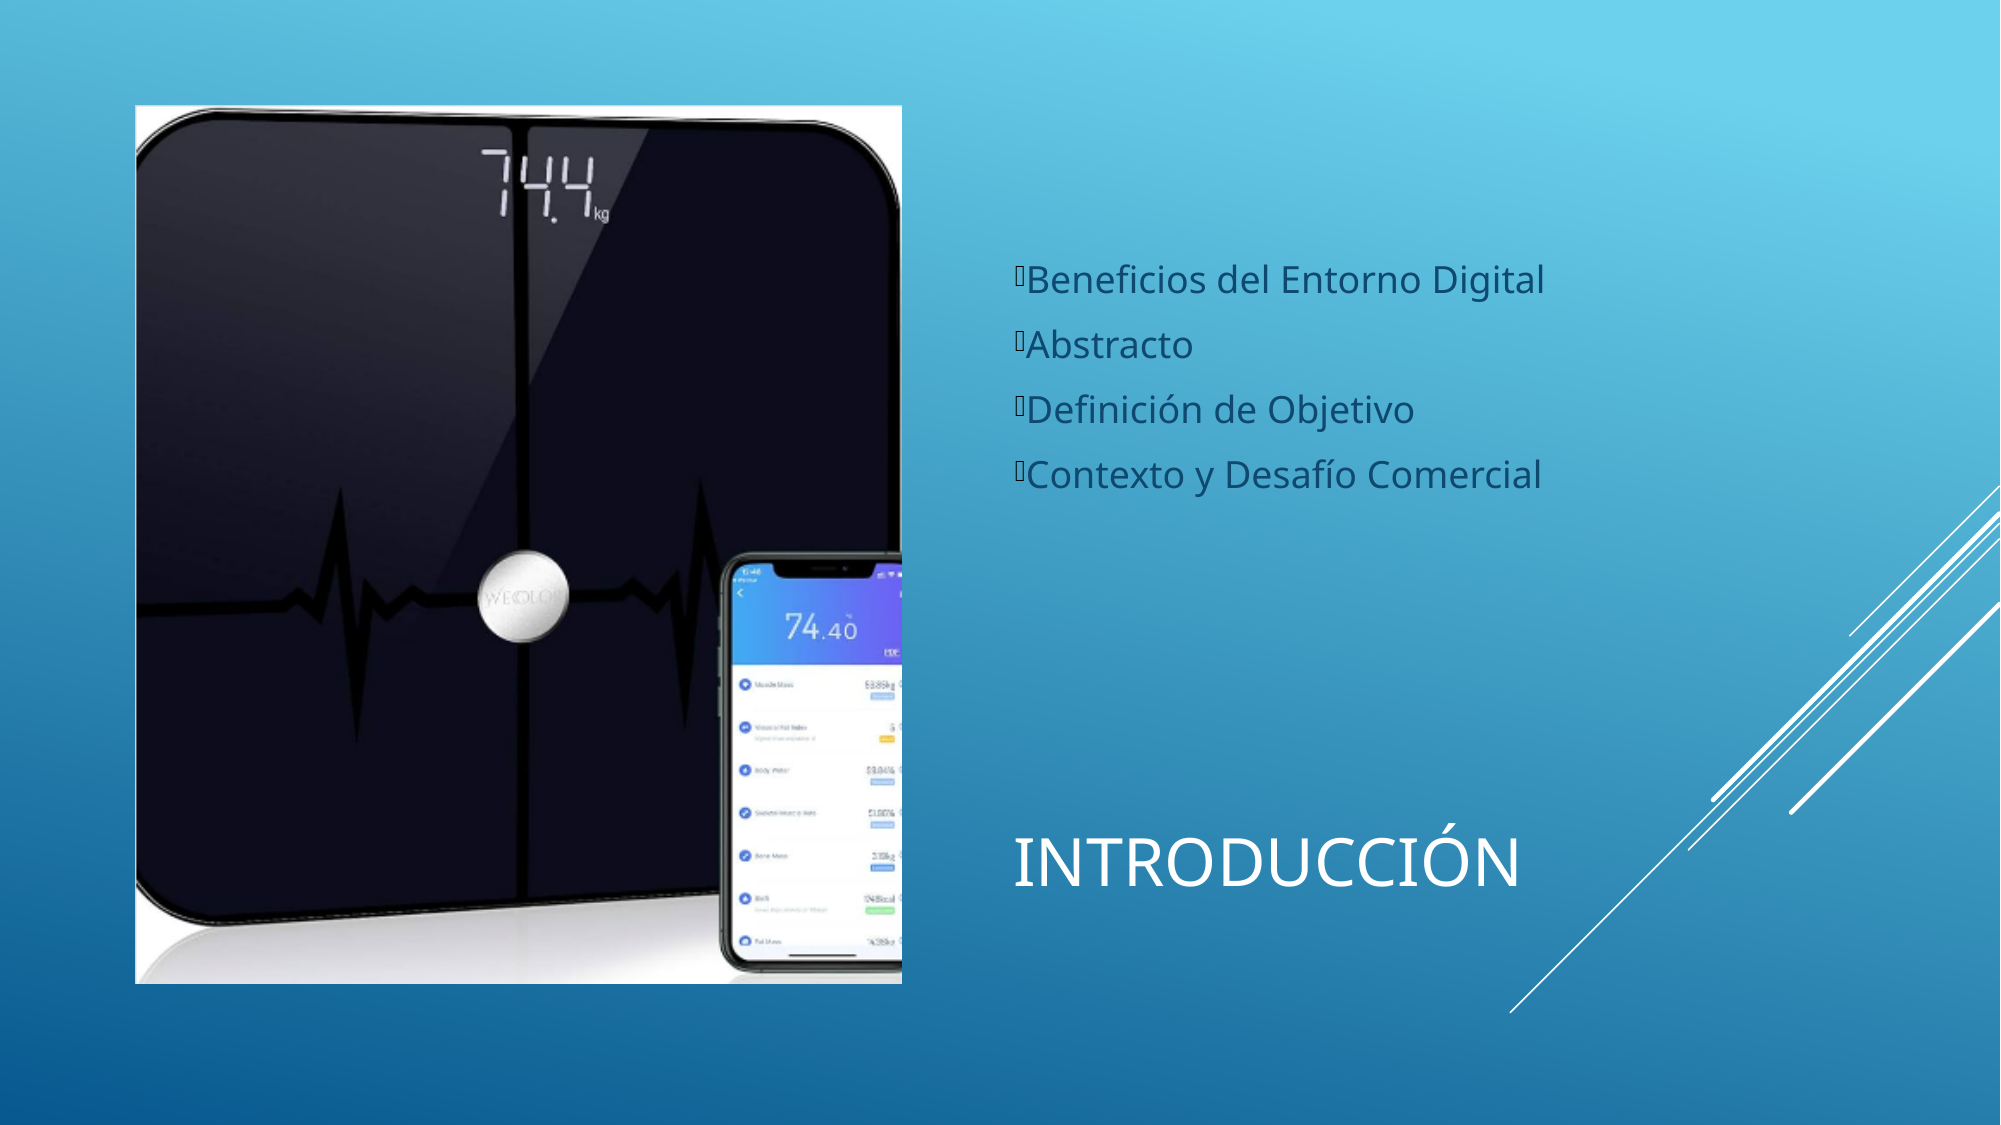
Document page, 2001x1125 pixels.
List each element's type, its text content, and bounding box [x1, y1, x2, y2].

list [135, 105, 902, 984]
title Introducción [998, 736, 1510, 984]
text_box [1510, 485, 2000, 1013]
text_box [0, 0, 2000, 1125]
list Beneficios del Entorno Digital Abstracto Definición de Objetivo Contexto y Desafío Comercial [999, 112, 1791, 706]
